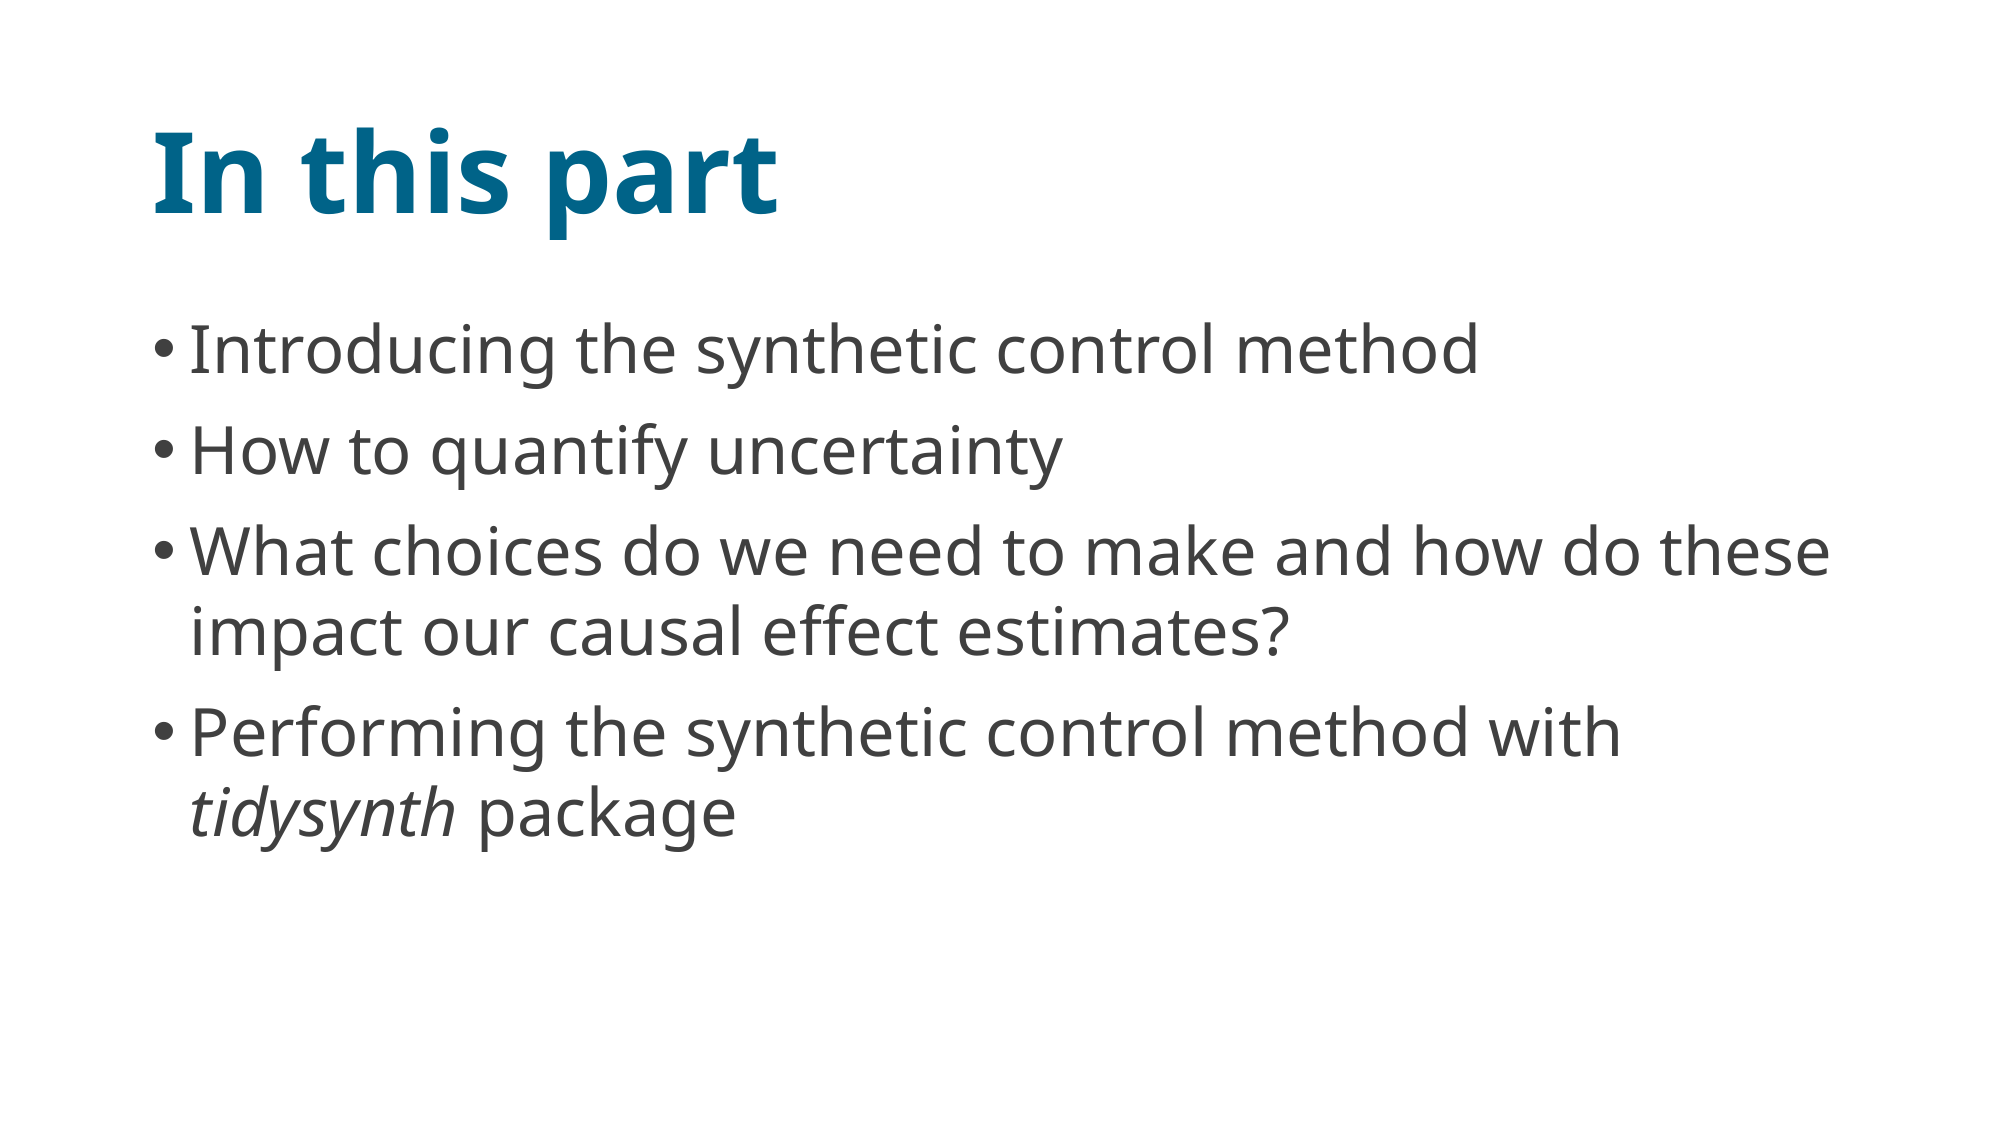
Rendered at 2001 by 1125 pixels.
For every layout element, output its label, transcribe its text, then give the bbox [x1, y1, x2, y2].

title In this part [137, 59, 1863, 278]
list Introducing the synthetic control method How to quantify uncertainty What choices do we need to make and how do these impact our causal effect estimates? Performing the synthetic control method with tidysynth package [137, 299, 1863, 1066]
